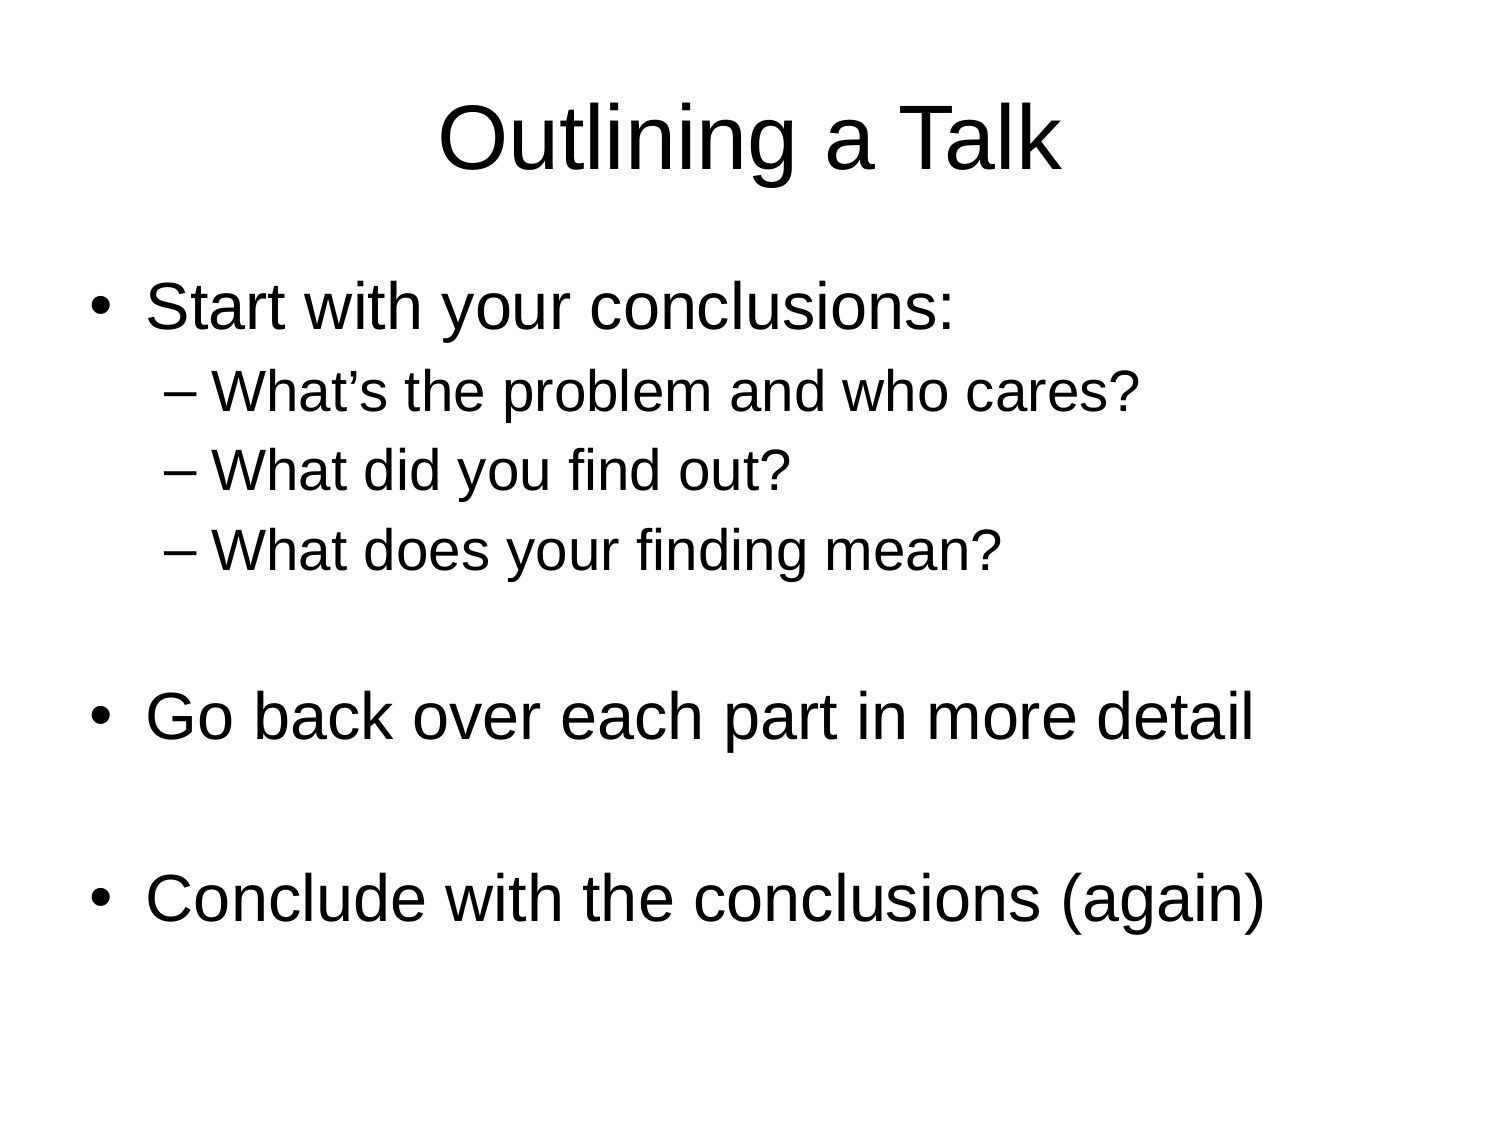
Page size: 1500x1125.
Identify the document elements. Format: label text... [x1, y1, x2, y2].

title Outlining a Talk [75, 45, 1425, 233]
list Start with your conclusions: What’s the problem and who cares? What did you find out? What does your finding mean? Go back over each part in more detail Conclude with the conclusions (again)‏ [75, 262, 1425, 1005]
